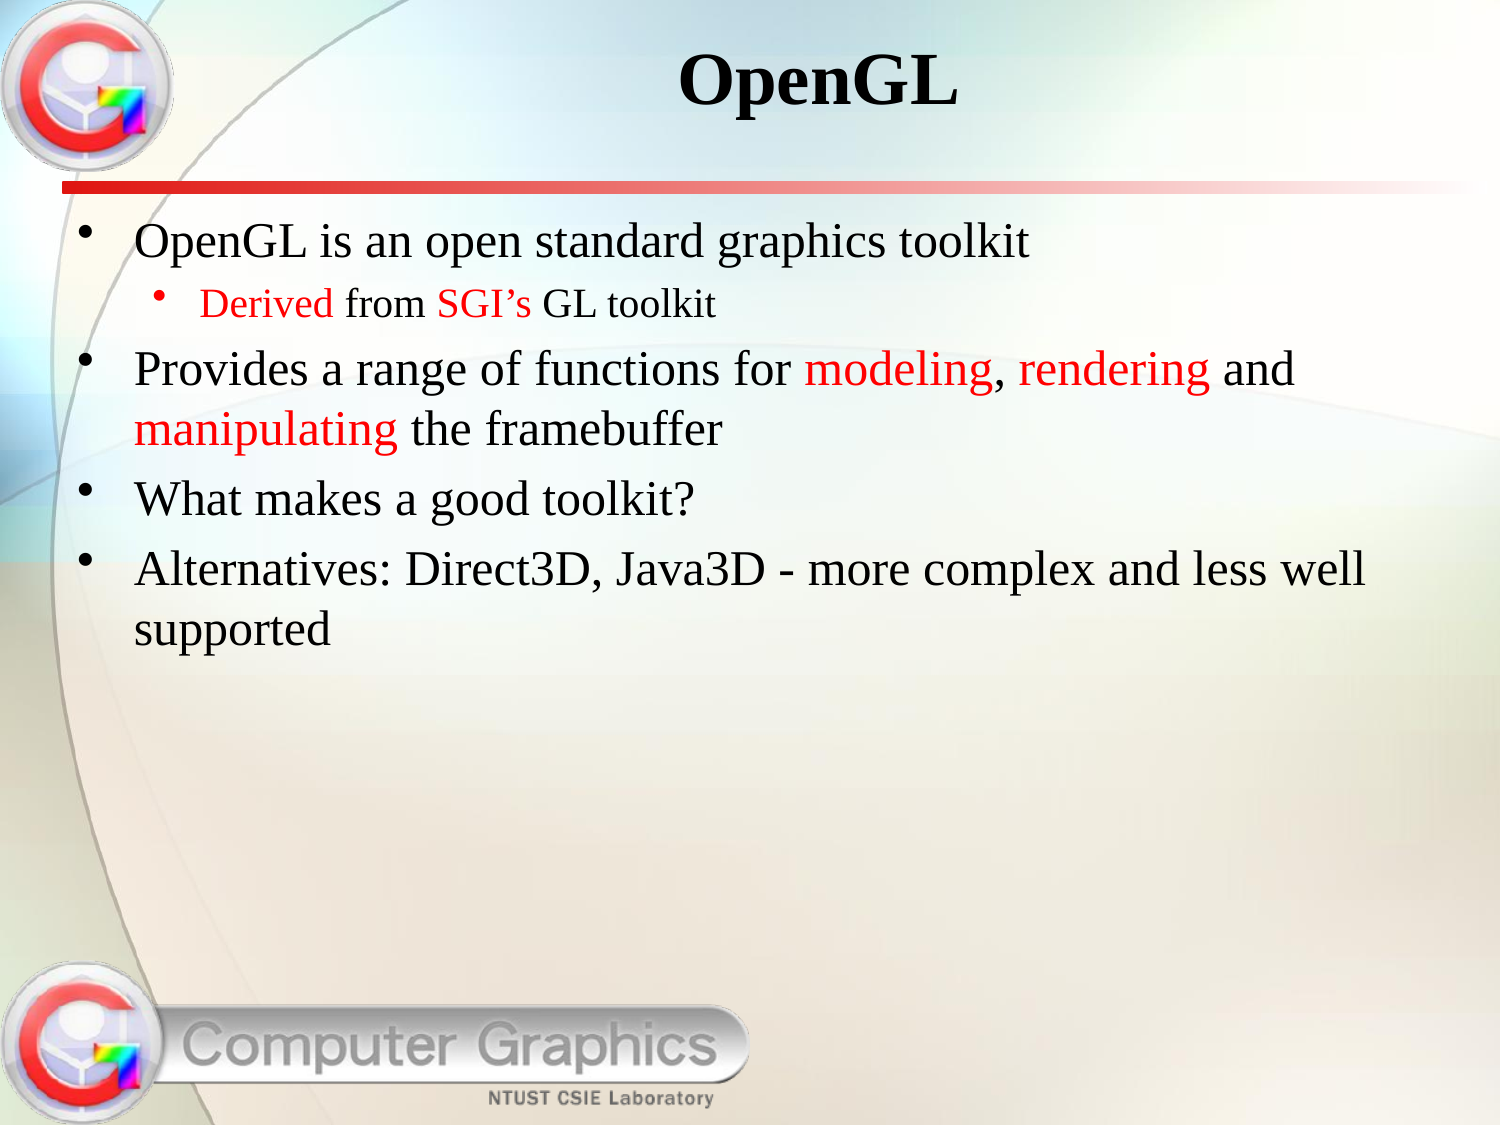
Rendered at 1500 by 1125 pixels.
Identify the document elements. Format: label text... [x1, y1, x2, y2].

title OpenGL [174, 12, 1463, 138]
picture [0, 0, 1500, 1125]
list OpenGL is an open standard graphics toolkit Derived from SGI’s GL toolkit Provides a range of functions for modeling, rendering and manipulating the framebuffer What makes a good toolkit? Alternatives: Direct3D, Java3D - more complex and less well supported [62, 199, 1463, 1001]
